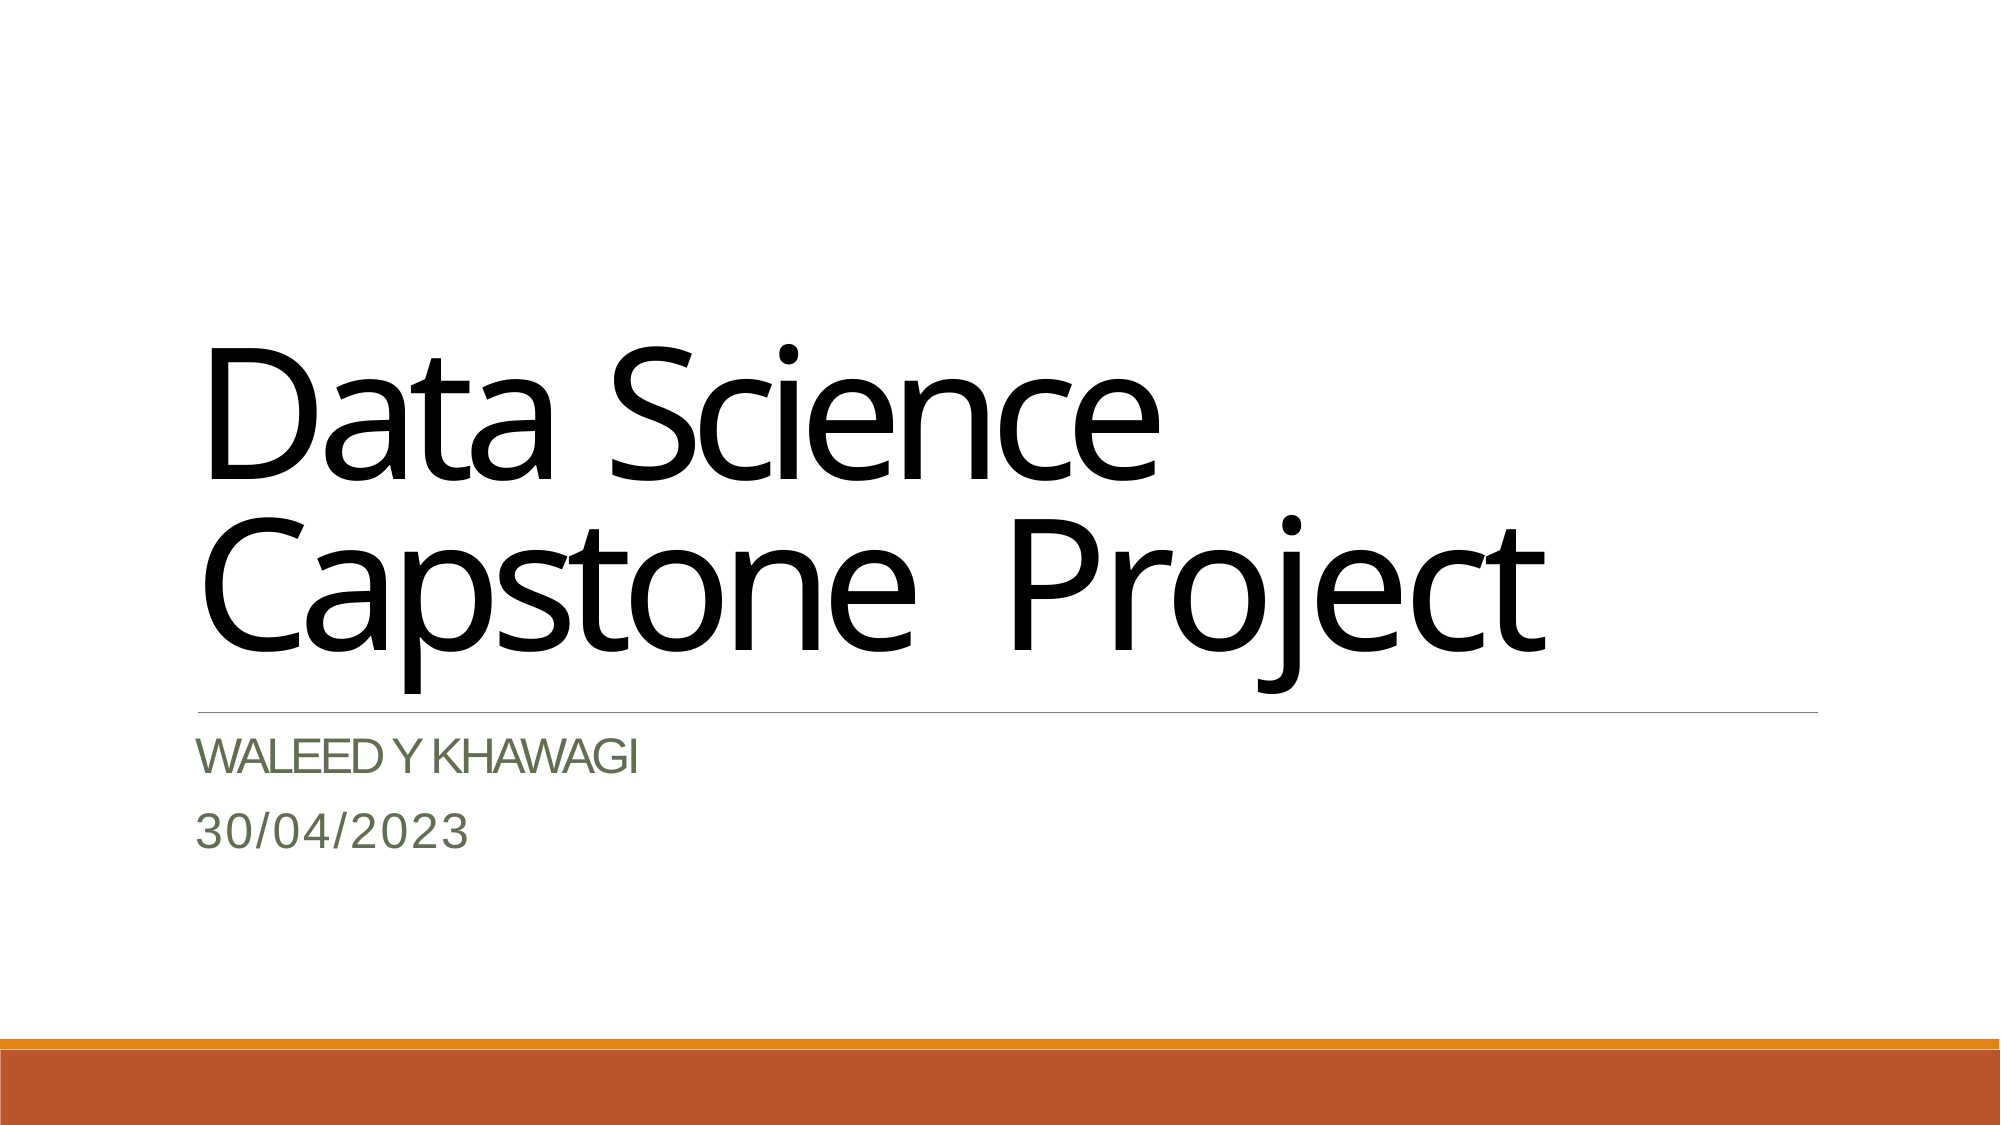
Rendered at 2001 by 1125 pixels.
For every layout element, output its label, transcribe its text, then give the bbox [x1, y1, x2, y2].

text_box WALEED Y KHAWAGI 30/04/2023 [192, 705, 1159, 859]
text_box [0, 1038, 2000, 1125]
list Data Science Capstone Project [192, 266, 1808, 983]
